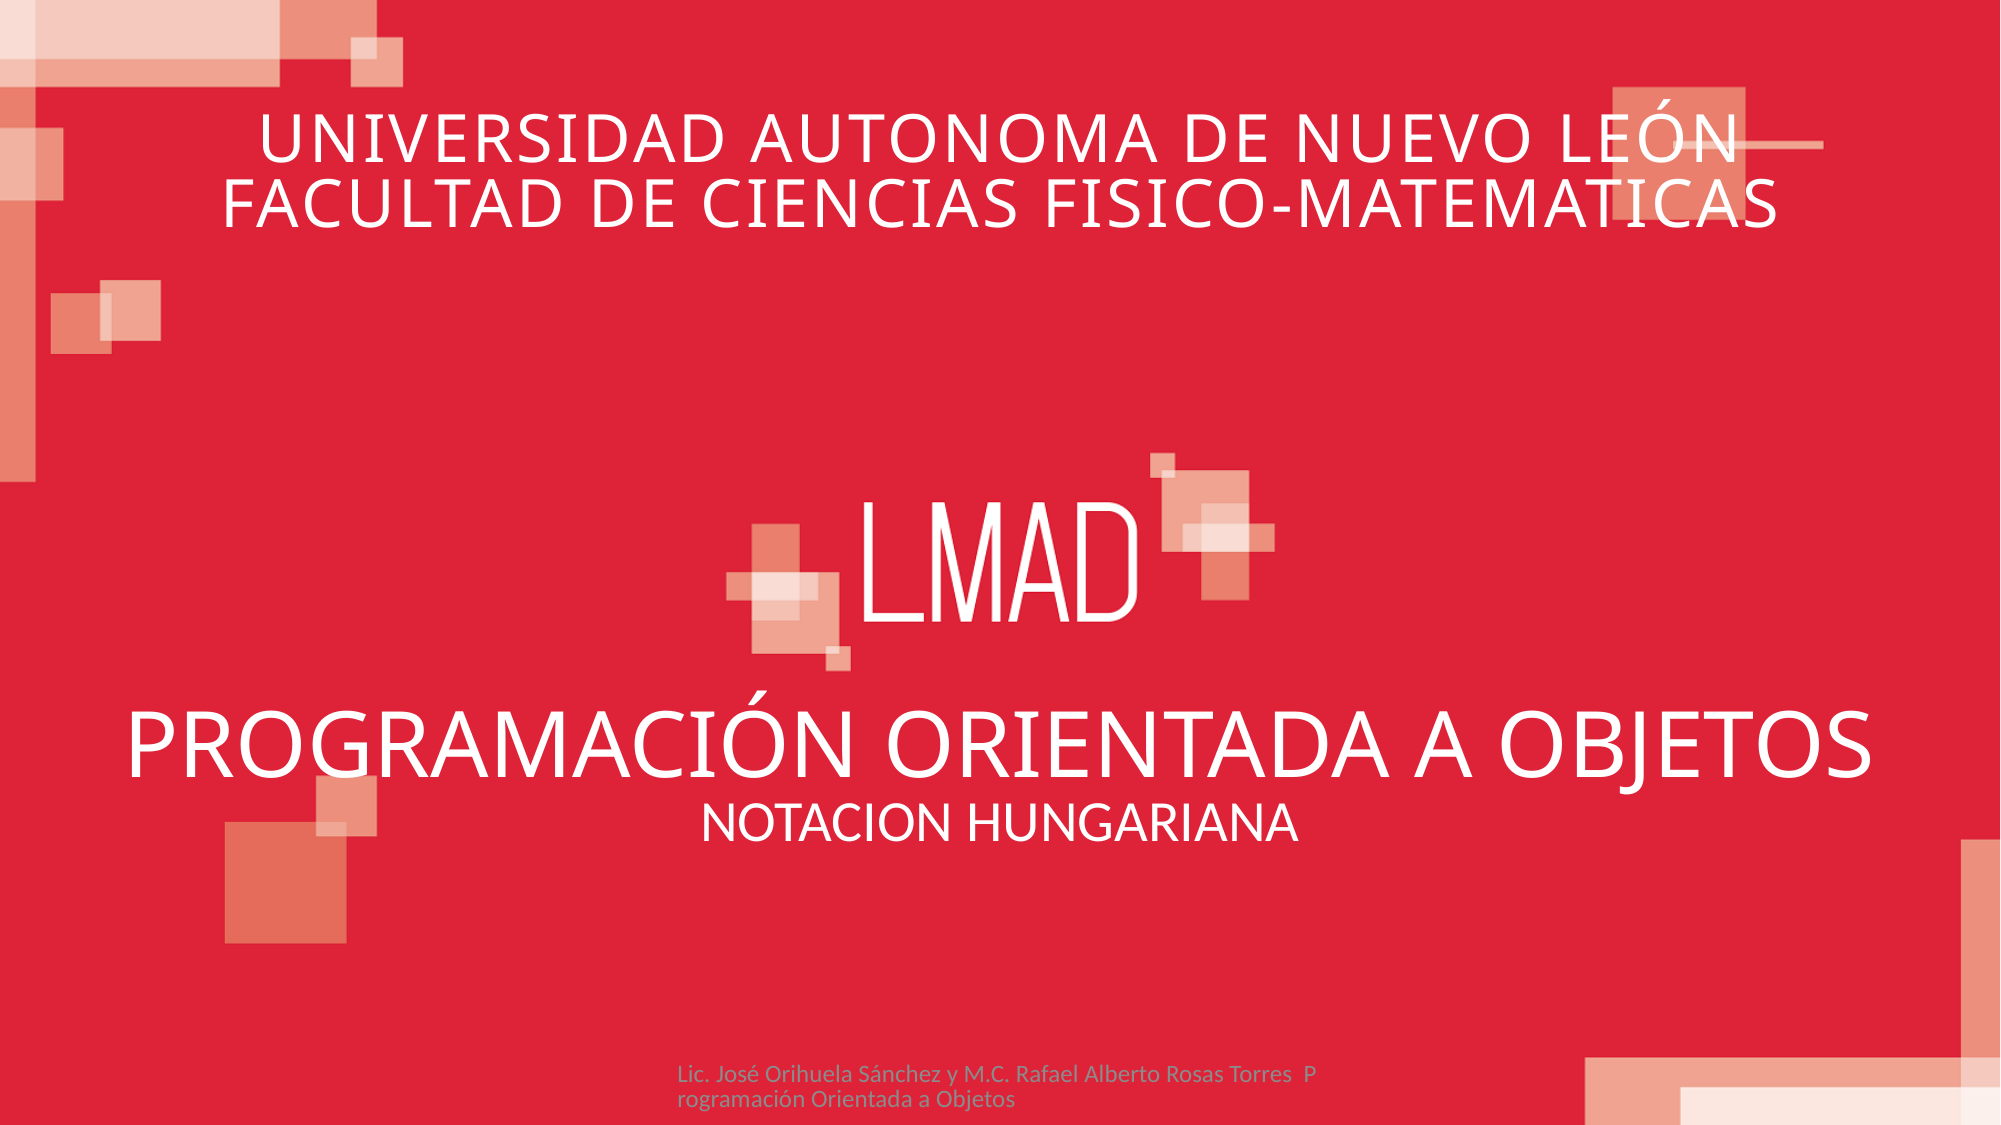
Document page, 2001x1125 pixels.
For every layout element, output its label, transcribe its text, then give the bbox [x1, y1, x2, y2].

title PROGRAMACIÓN ORIENTADA A OBJETOS [0, 605, 2000, 783]
footer Lic. José Orihuela Sánchez y M.C. Rafael Alberto Rosas Torres Programación Orientada a Objetos [662, 1042, 1338, 1103]
picture [0, 0, 2001, 1125]
text_box UNIVERSIDAD AUTONOMA DE NUEVO LEÓN FACULTAD DE CIENCIAS FISICO-MATEMATICAS [60, 33, 1942, 319]
subtitle NOTACION HUNGARIANA [0, 783, 2000, 998]
